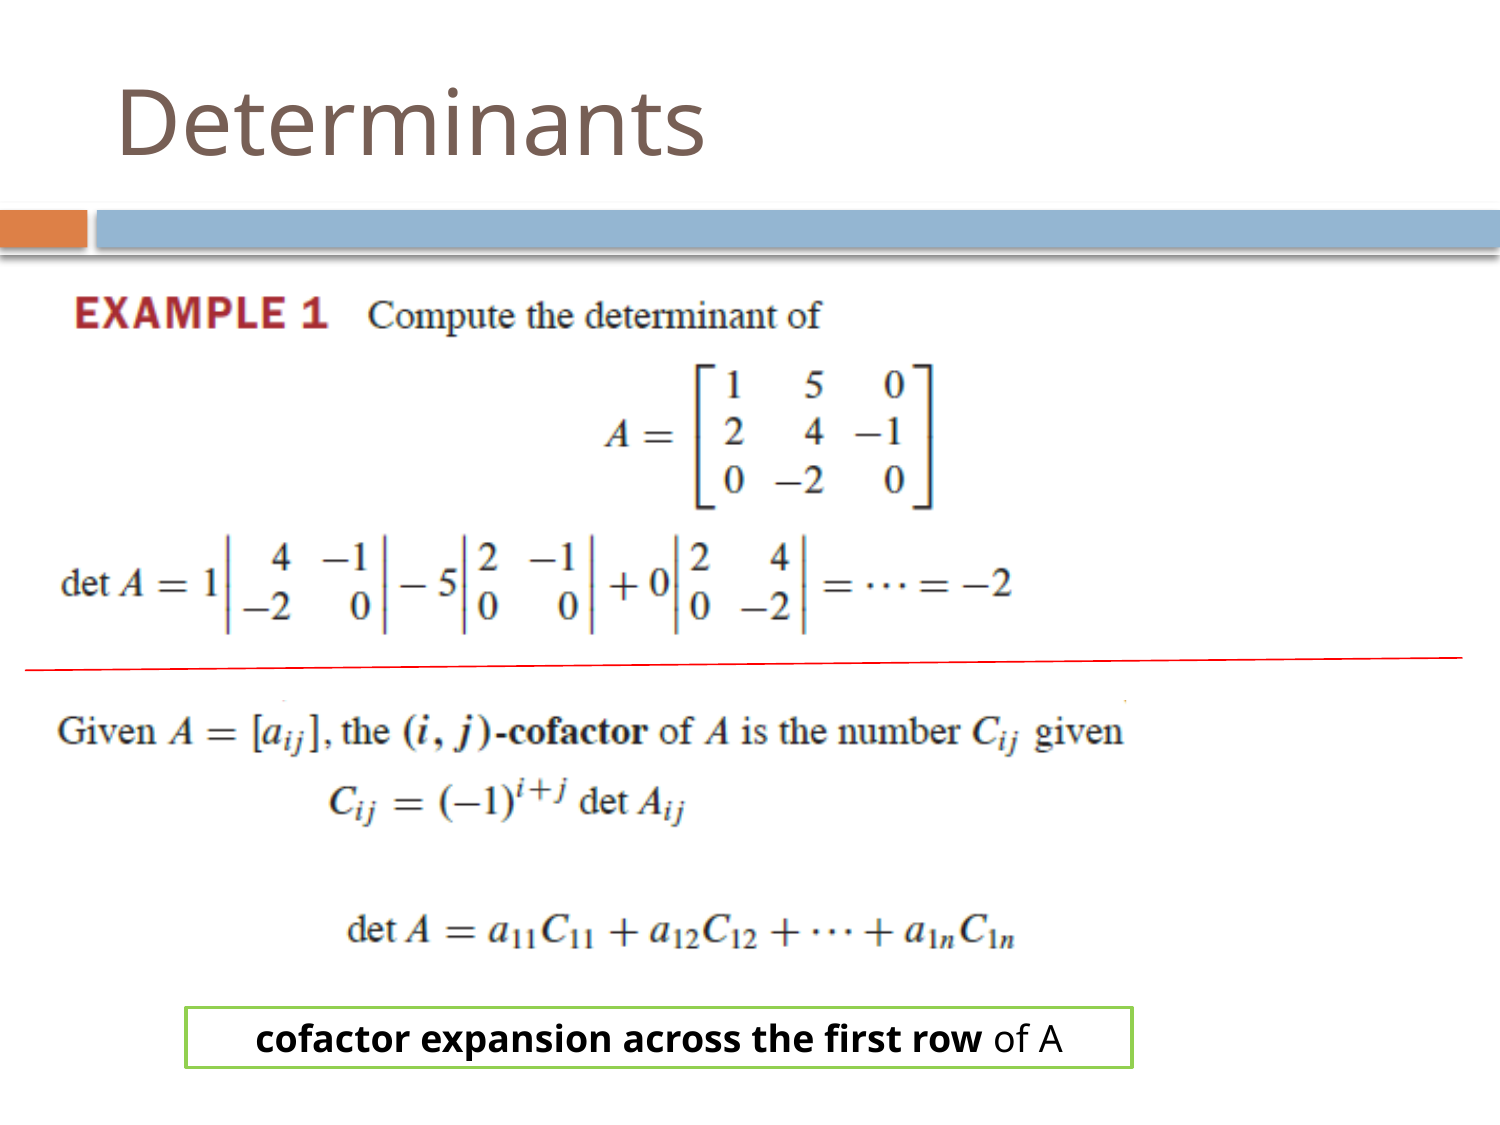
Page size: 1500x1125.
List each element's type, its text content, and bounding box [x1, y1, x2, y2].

title Determinants [99, 37, 1438, 200]
picture [328, 876, 1039, 975]
picture [55, 526, 1033, 648]
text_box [24, 657, 1463, 671]
picture [49, 699, 1127, 838]
picture [49, 274, 1018, 519]
text_box cofactor expansion across the first row of A [185, 1007, 1132, 1068]
